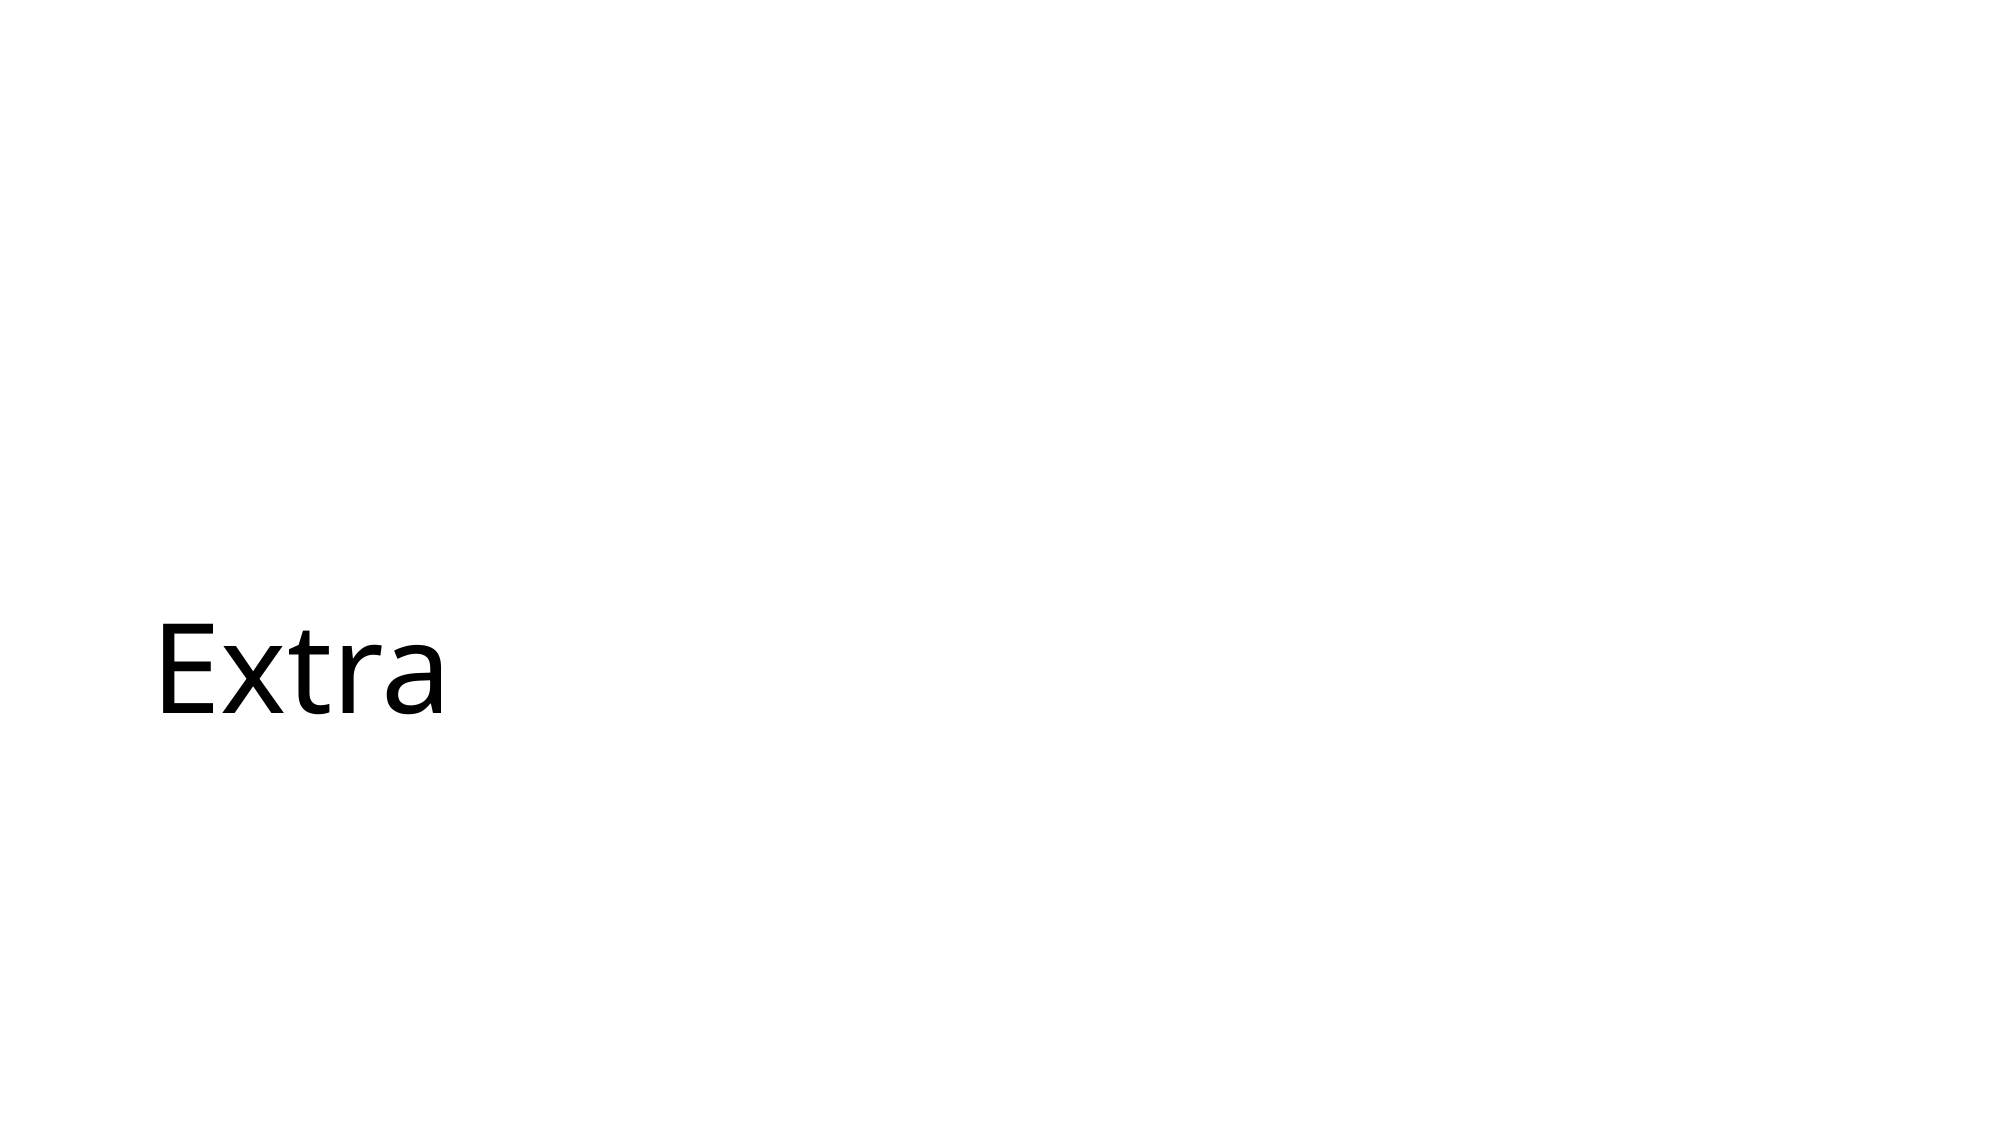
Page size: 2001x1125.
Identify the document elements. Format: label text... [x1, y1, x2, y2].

title Extra [136, 280, 1862, 749]
